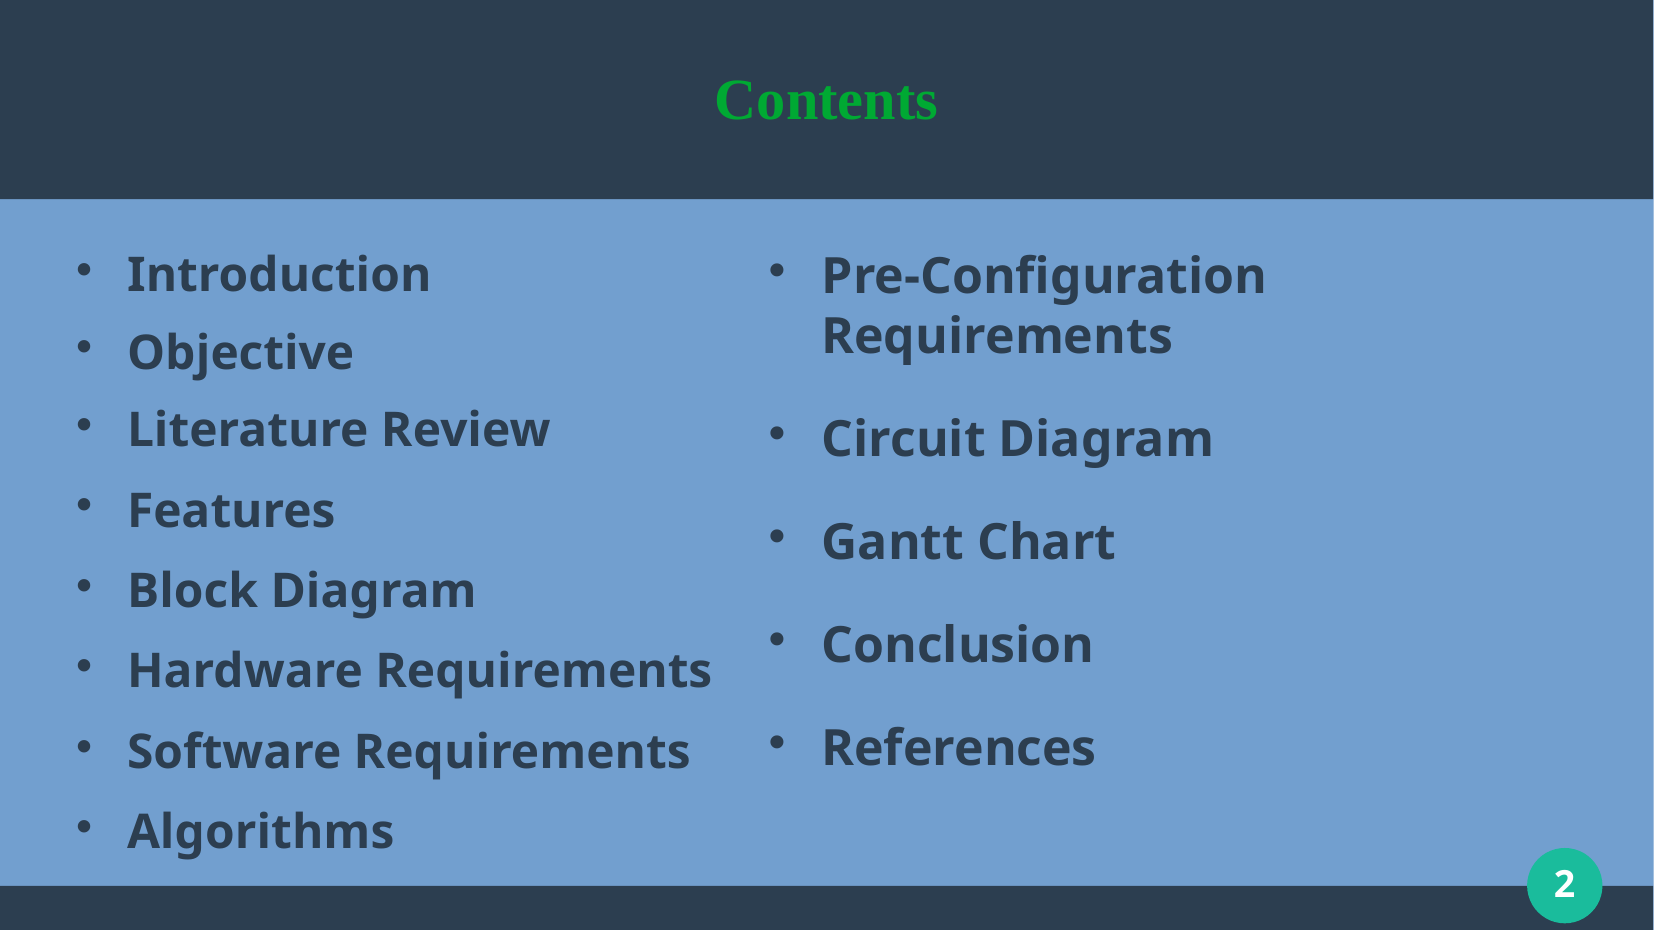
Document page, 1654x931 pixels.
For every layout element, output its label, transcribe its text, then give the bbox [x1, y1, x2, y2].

list Introduction Objective Literature Review Features Block Diagram Hardware Requirements Software Requirements Algorithms [59, 243, 750, 864]
list Pre-Configuration Requirements Circuit Diagram Gantt Chart Conclusion References [750, 243, 1613, 864]
title Contents [59, 37, 1595, 155]
